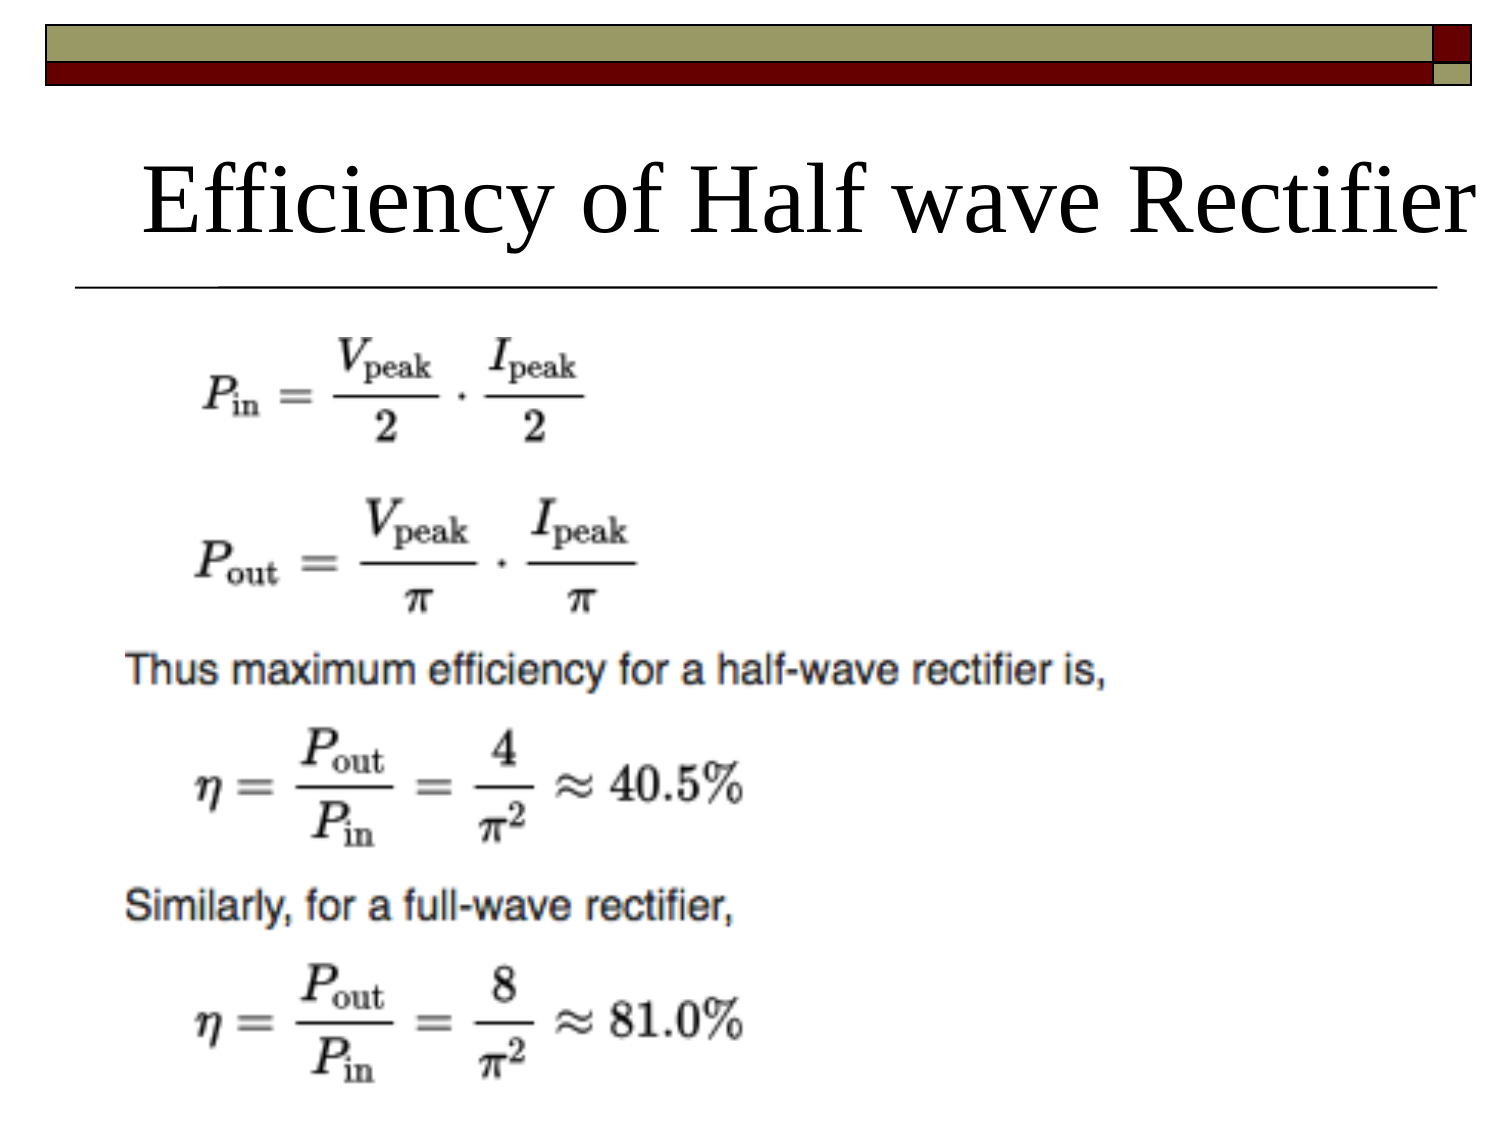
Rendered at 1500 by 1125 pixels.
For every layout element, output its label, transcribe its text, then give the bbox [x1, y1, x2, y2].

picture [124, 337, 838, 463]
text_box Efficiency of Half wave Rectifier [126, 125, 1494, 260]
picture [124, 474, 1138, 1097]
